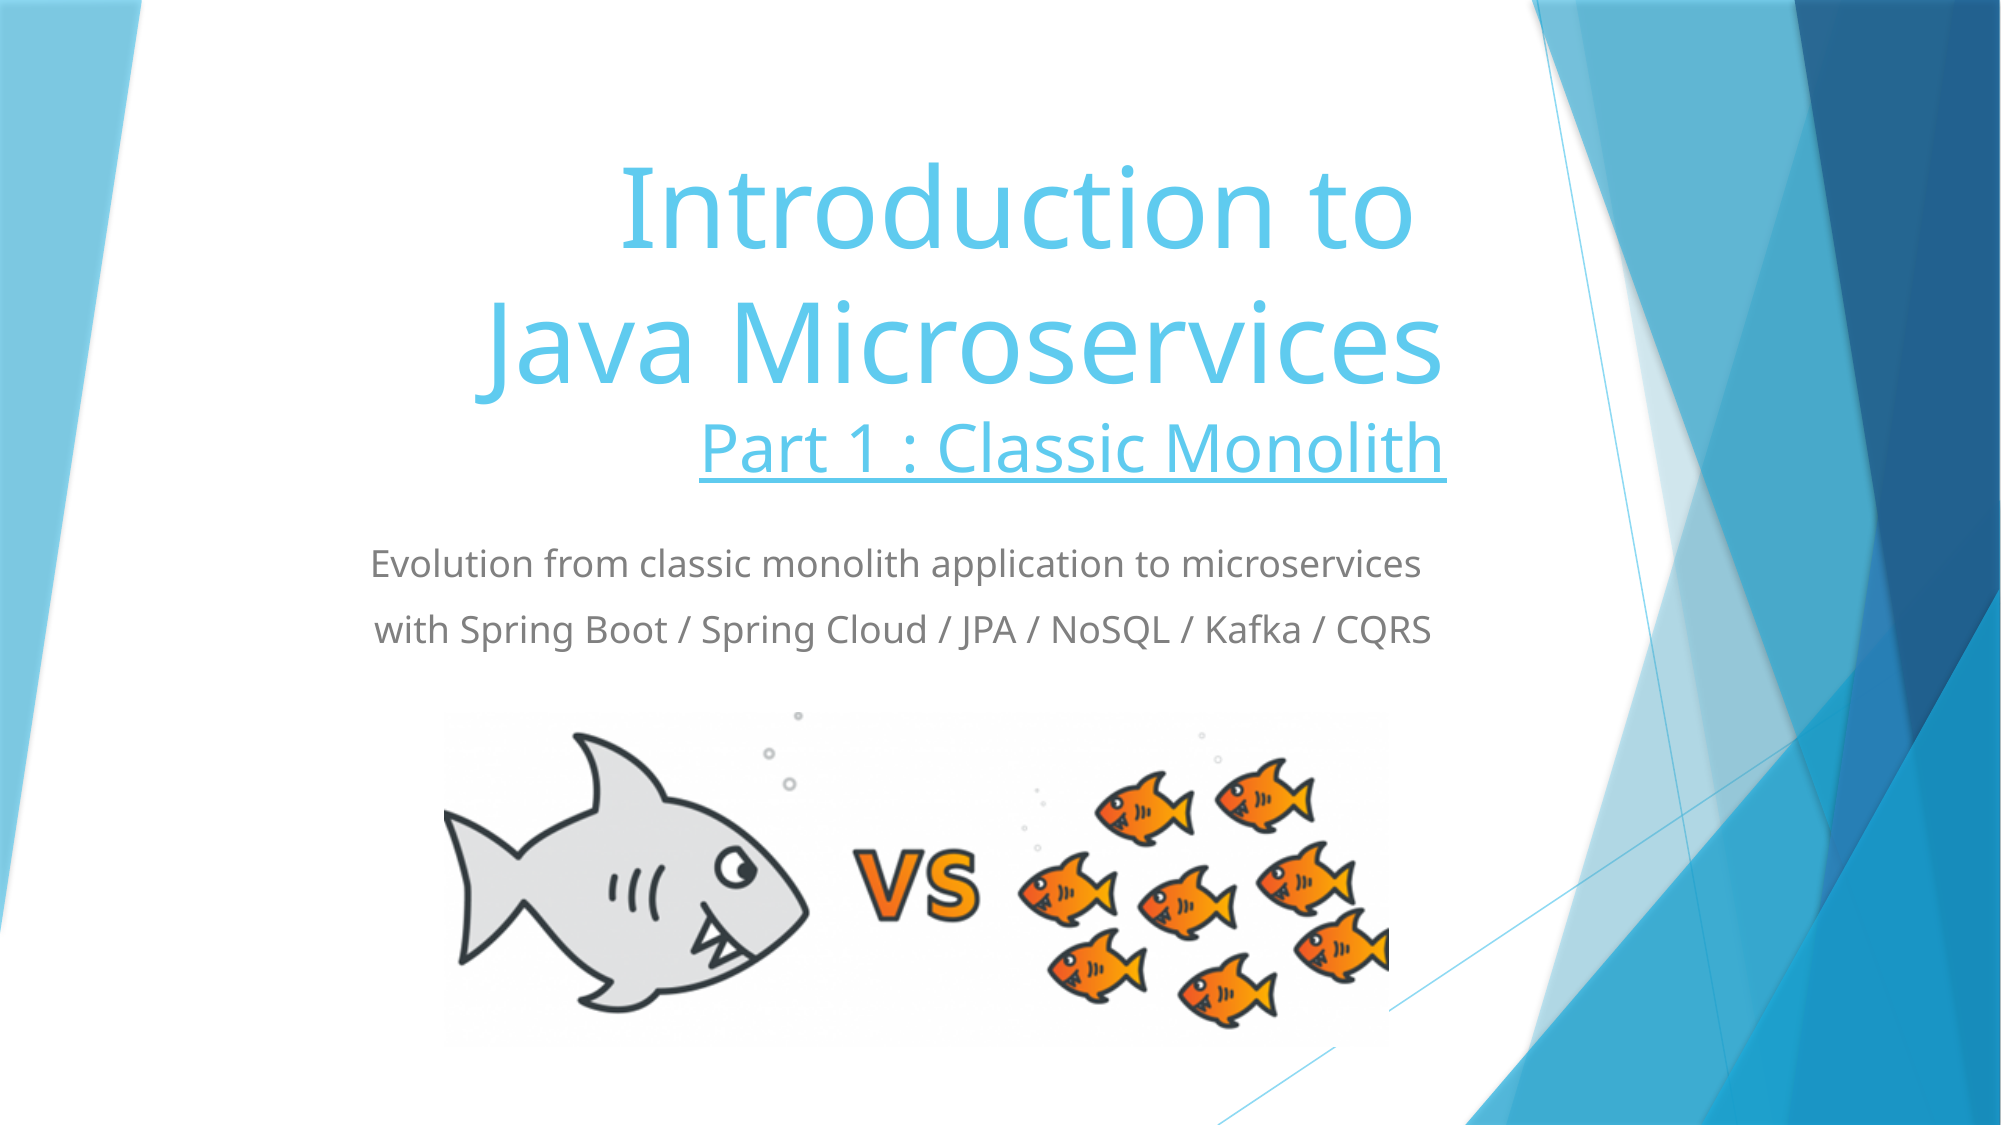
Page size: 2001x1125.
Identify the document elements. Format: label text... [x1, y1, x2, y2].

subtitle Evolution from classic monolith application to microservices with Spring Boot / Spring Cloud / JPA / NoSQL / Kafka / CQRS [173, 532, 1448, 713]
picture [444, 711, 1390, 1048]
title Introduction to Java Microservices Part 1 : Classic Monolith [187, 223, 1462, 494]
